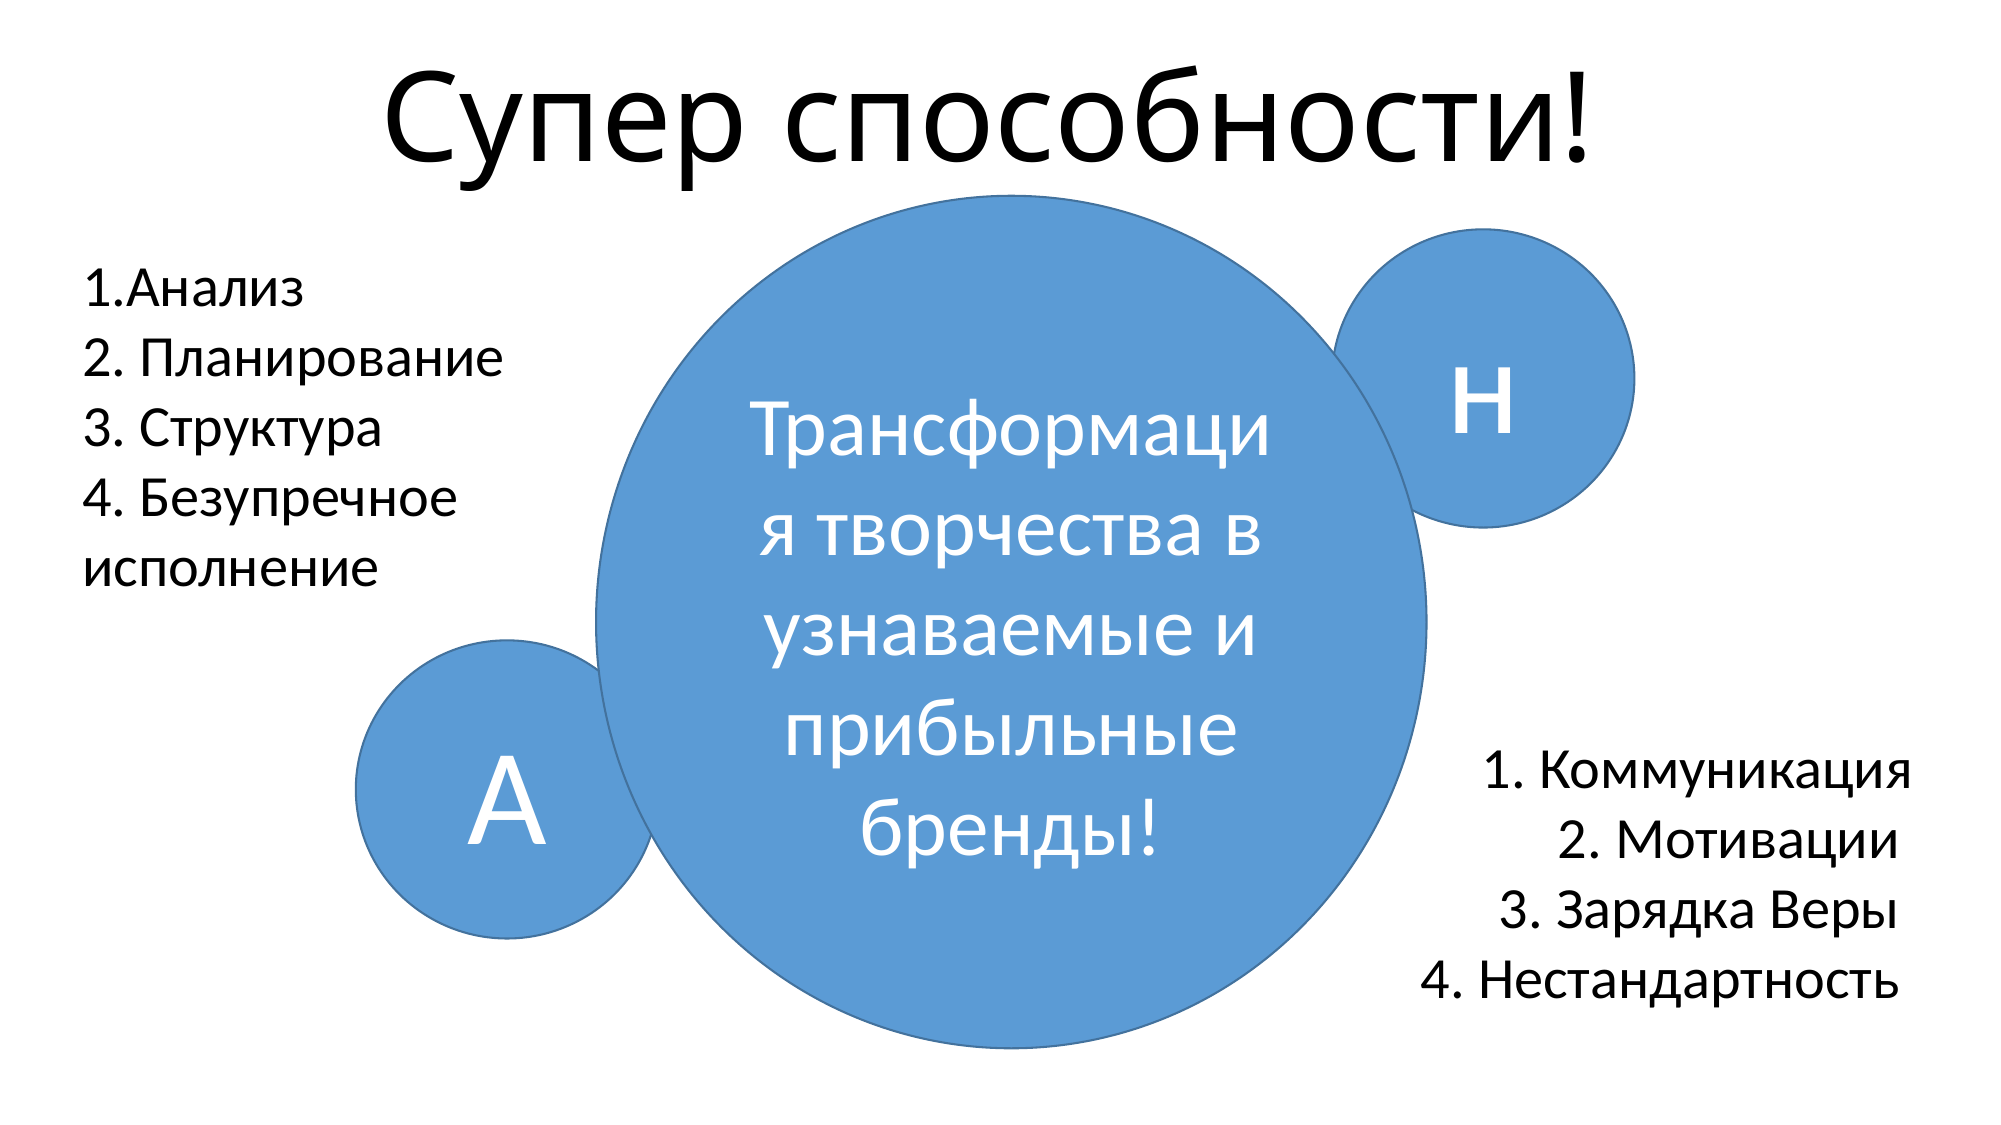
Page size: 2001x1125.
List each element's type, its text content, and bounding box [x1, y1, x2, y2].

title Супер способности! [237, 0, 1738, 196]
text_box 1.Анализ 2. Планирование 3. Структура 4. Безупречное исполнение [67, 241, 355, 606]
text_box 1. Коммуникация 2. Мотивации 3. Зарядка Веры 4. Нестандартность [1635, 723, 1928, 1018]
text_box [355, 195, 1635, 1049]
